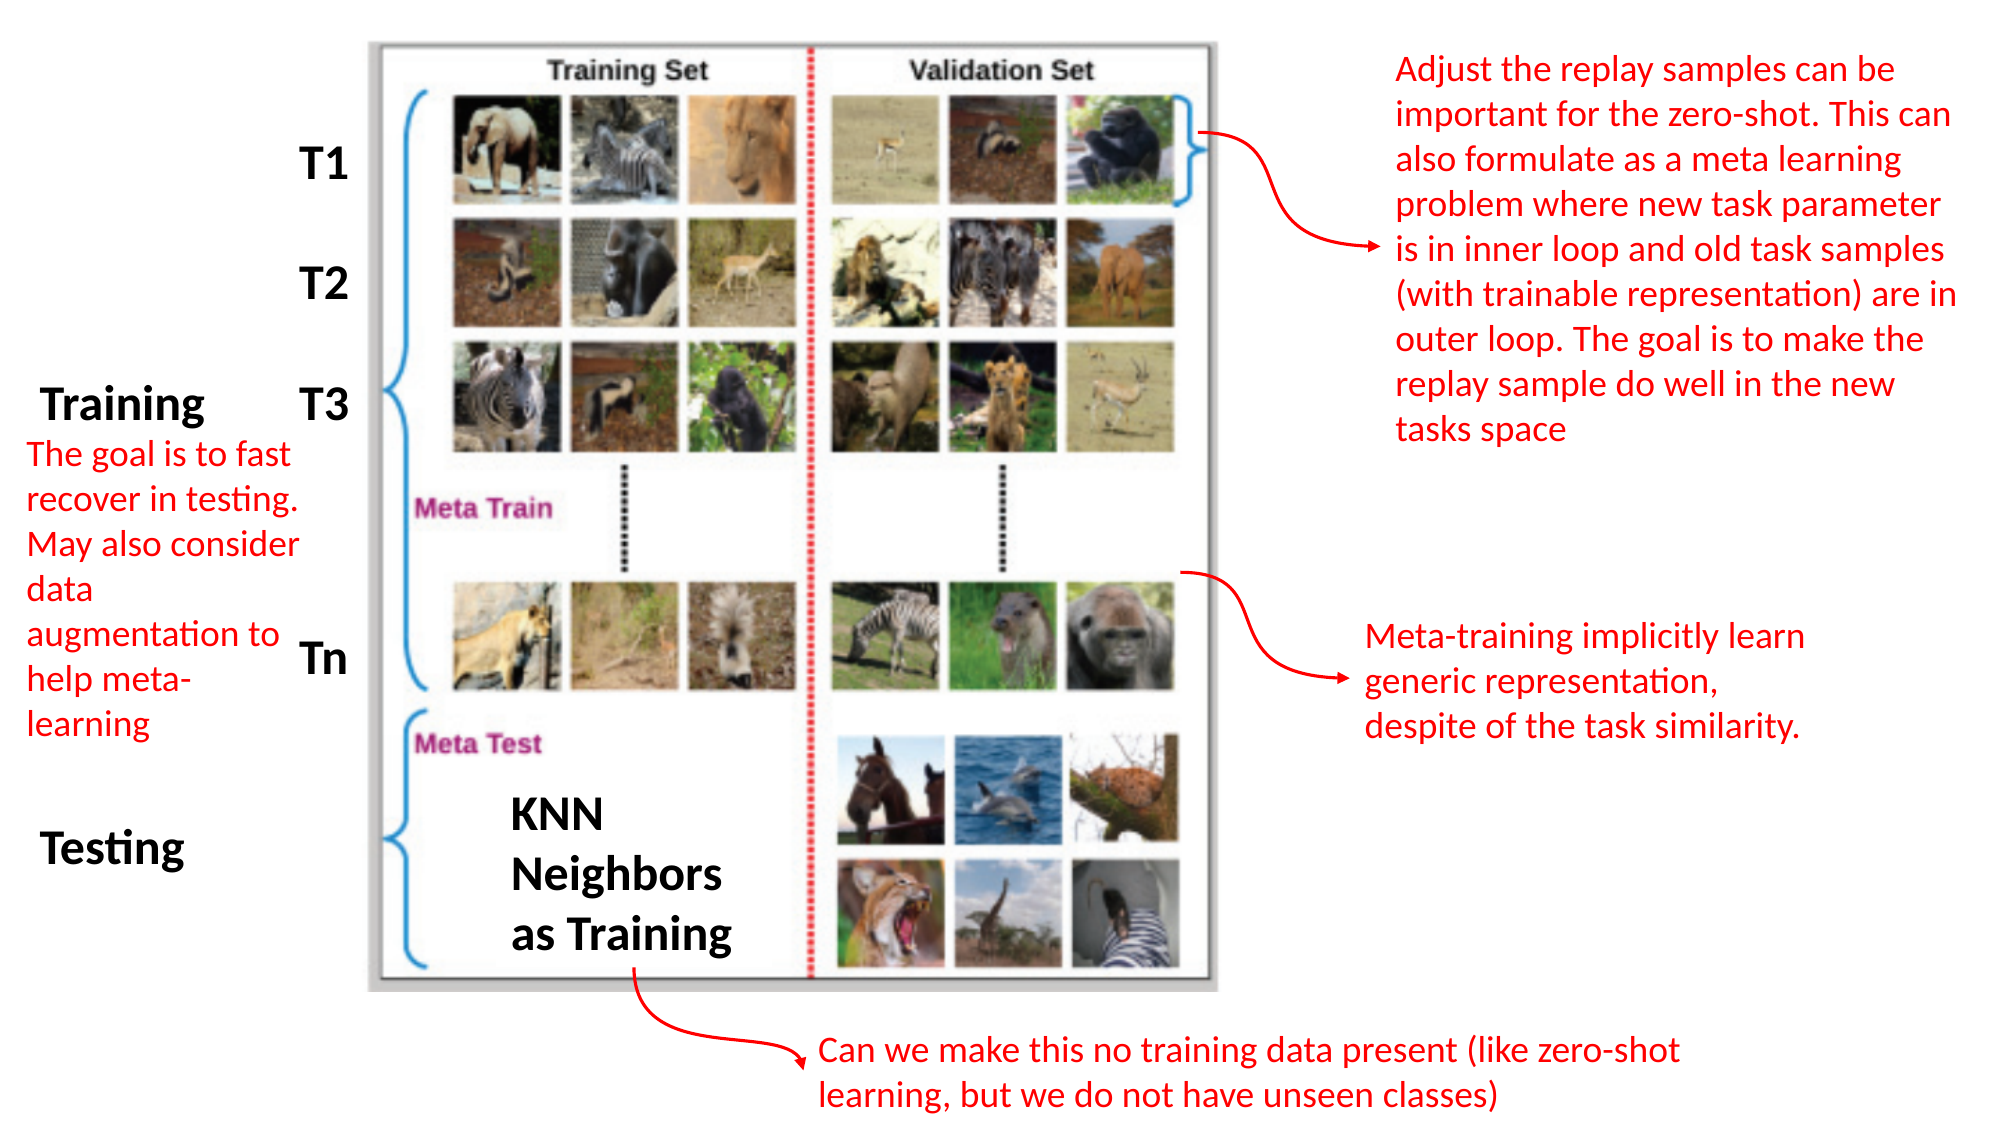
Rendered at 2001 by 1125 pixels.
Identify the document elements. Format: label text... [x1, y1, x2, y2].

text_box Can we make this no training data present (like zero-shot learning, but we do not have unseen classes) [803, 1017, 1732, 1123]
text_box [1180, 572, 1350, 680]
picture [355, 31, 1252, 992]
text_box Adjust the replay samples can be important for the zero-shot. This can also formulate as a meta learning problem where new task parameter is in inner loop and old task samples (with trainable representation) are in outer loop. The goal is to make the replay sample do well in the new tasks space [1380, 36, 1975, 457]
text_box The goal is to fast recover in testing. May also consider data augmentation to help meta-learning [11, 421, 320, 752]
text_box T1 [284, 121, 355, 197]
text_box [668, 935, 770, 1105]
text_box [1197, 132, 1381, 249]
text_box Tn [320, 616, 355, 692]
text_box Meta-training implicitly learn generic representation, despite of the task similarity. [1349, 603, 1845, 754]
text_box Training [24, 363, 269, 421]
text_box T2 [284, 242, 355, 318]
text_box T3 [284, 363, 355, 439]
text_box Testing [24, 807, 269, 882]
